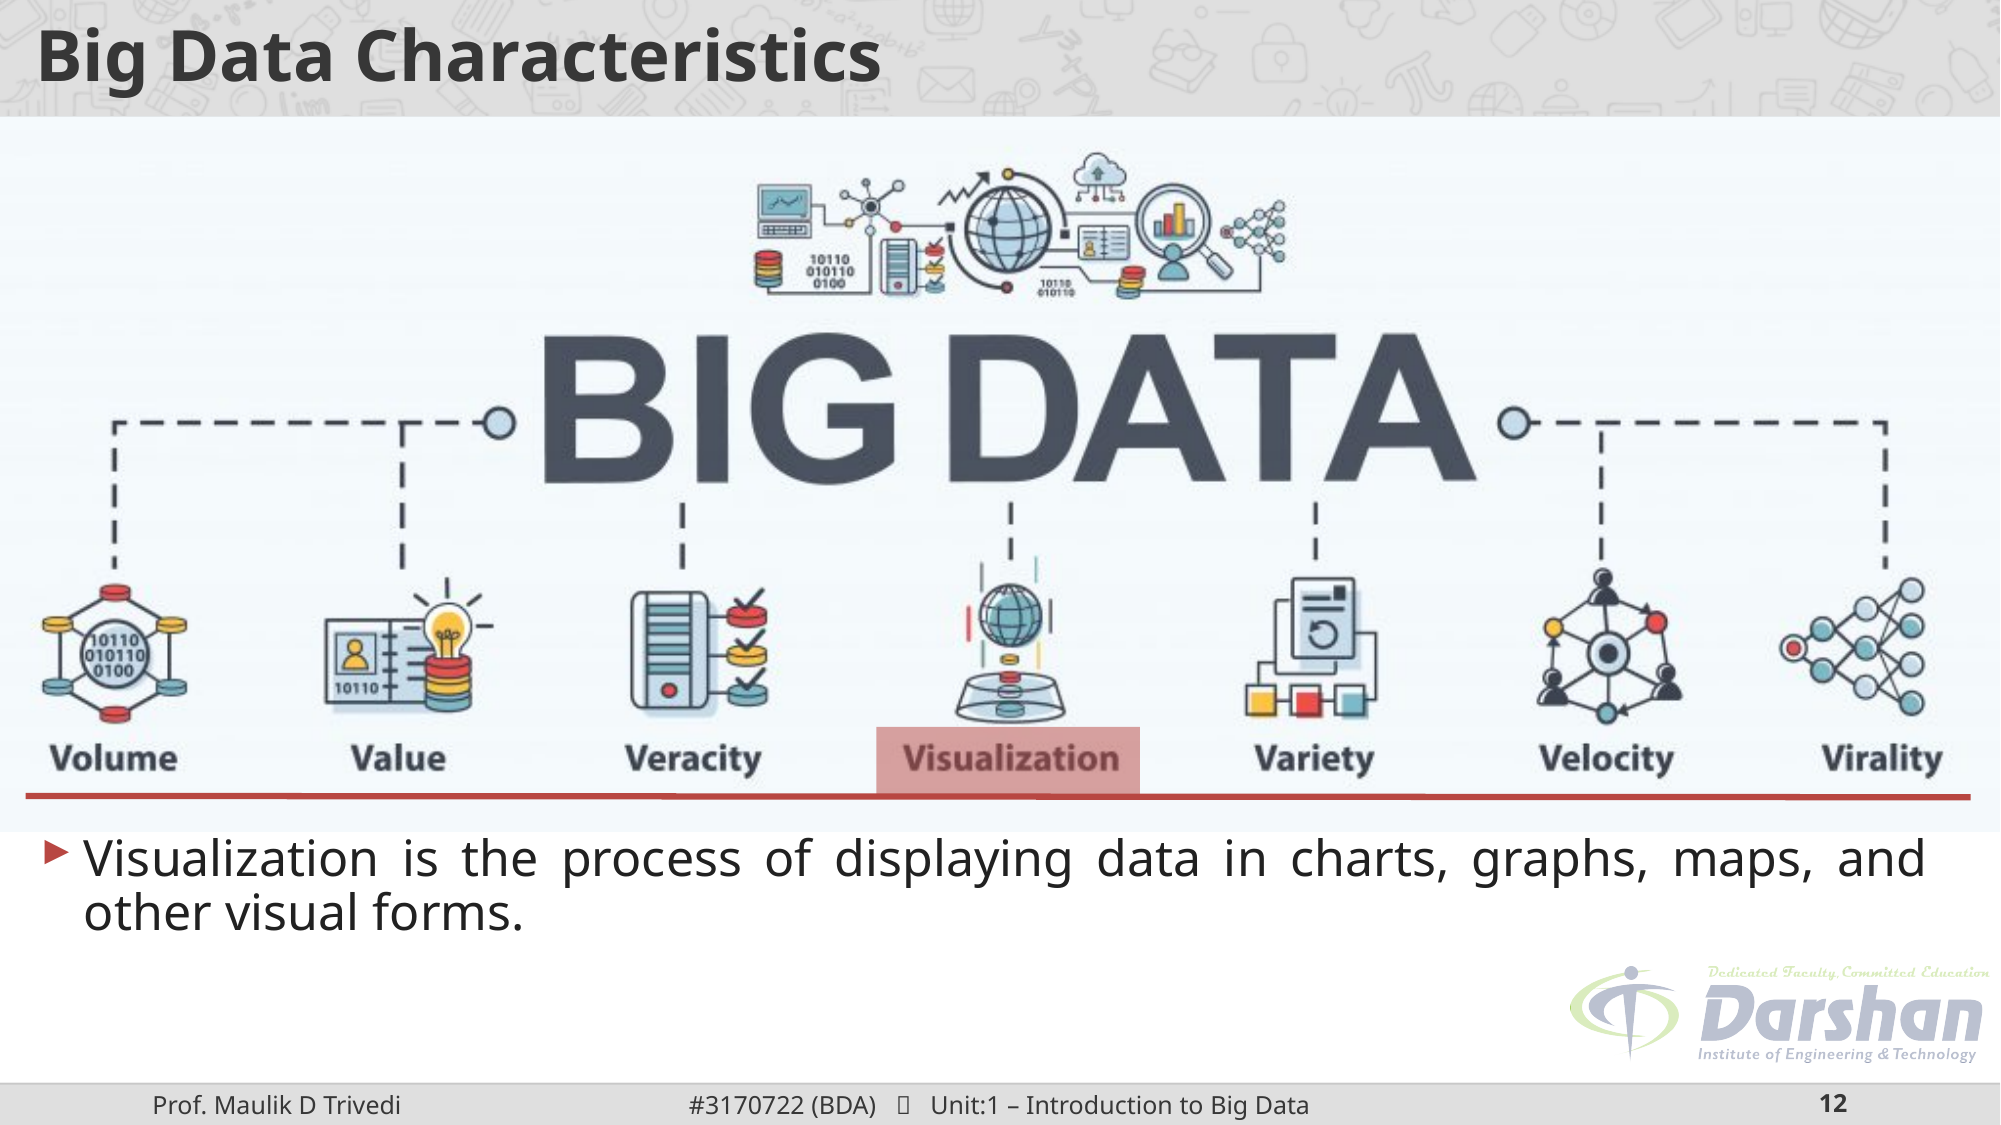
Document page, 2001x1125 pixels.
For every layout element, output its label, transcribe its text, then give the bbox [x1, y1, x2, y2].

title Big Data Characteristics [0, 0, 2000, 116]
text_box Visualization is the process of displaying data in charts, graphs, maps, and other visual forms. [25, 832, 1944, 949]
picture [0, 116, 2000, 832]
